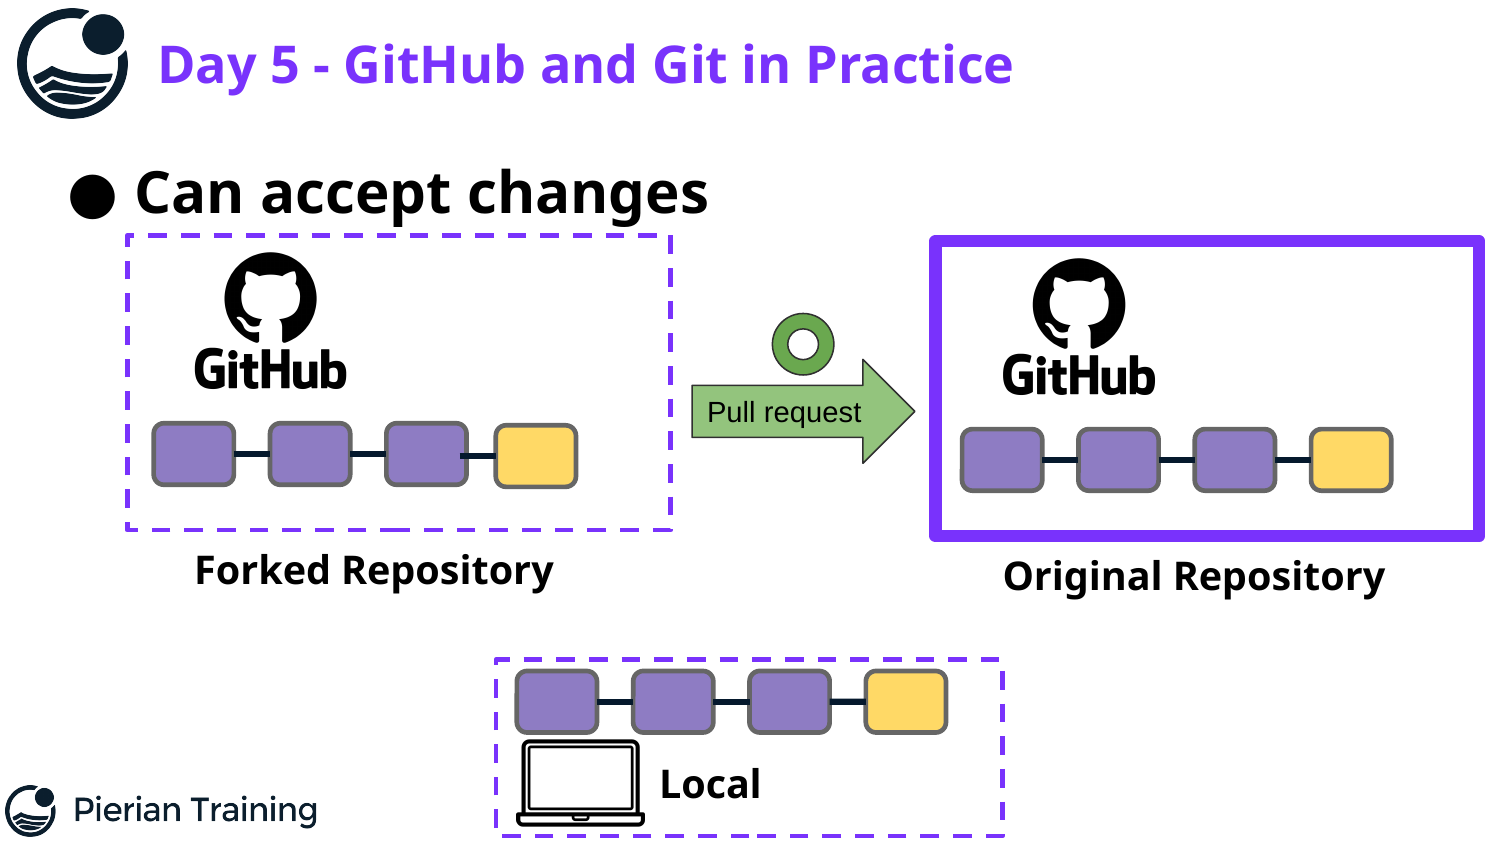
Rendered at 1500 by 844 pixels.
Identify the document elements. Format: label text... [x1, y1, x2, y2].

text_box [962, 429, 1043, 491]
text_box [772, 313, 834, 376]
picture [145, 250, 395, 391]
text_box [749, 670, 830, 733]
text_box Forked Repository [179, 530, 619, 608]
text_box [496, 659, 1003, 837]
text_box [1194, 429, 1275, 491]
text_box [270, 423, 351, 485]
picture [954, 256, 1204, 397]
text_box [495, 425, 576, 487]
picture [16, 8, 128, 120]
text_box Day 5 - GitHub and Git in Practice [142, 16, 1432, 110]
text_box Can accept changes [44, 140, 1432, 241]
text_box [1311, 429, 1392, 491]
text_box Local [649, 743, 795, 822]
text_box [386, 423, 467, 485]
picture [516, 718, 645, 844]
text_box [153, 423, 234, 485]
text_box [1078, 429, 1159, 491]
text_box Pull request [692, 359, 915, 464]
picture [4, 785, 318, 837]
text_box [935, 241, 1480, 537]
text_box [865, 670, 947, 733]
text_box [127, 235, 671, 531]
text_box [516, 670, 597, 718]
text_box Original Repository [987, 536, 1428, 614]
text_box [633, 670, 714, 733]
